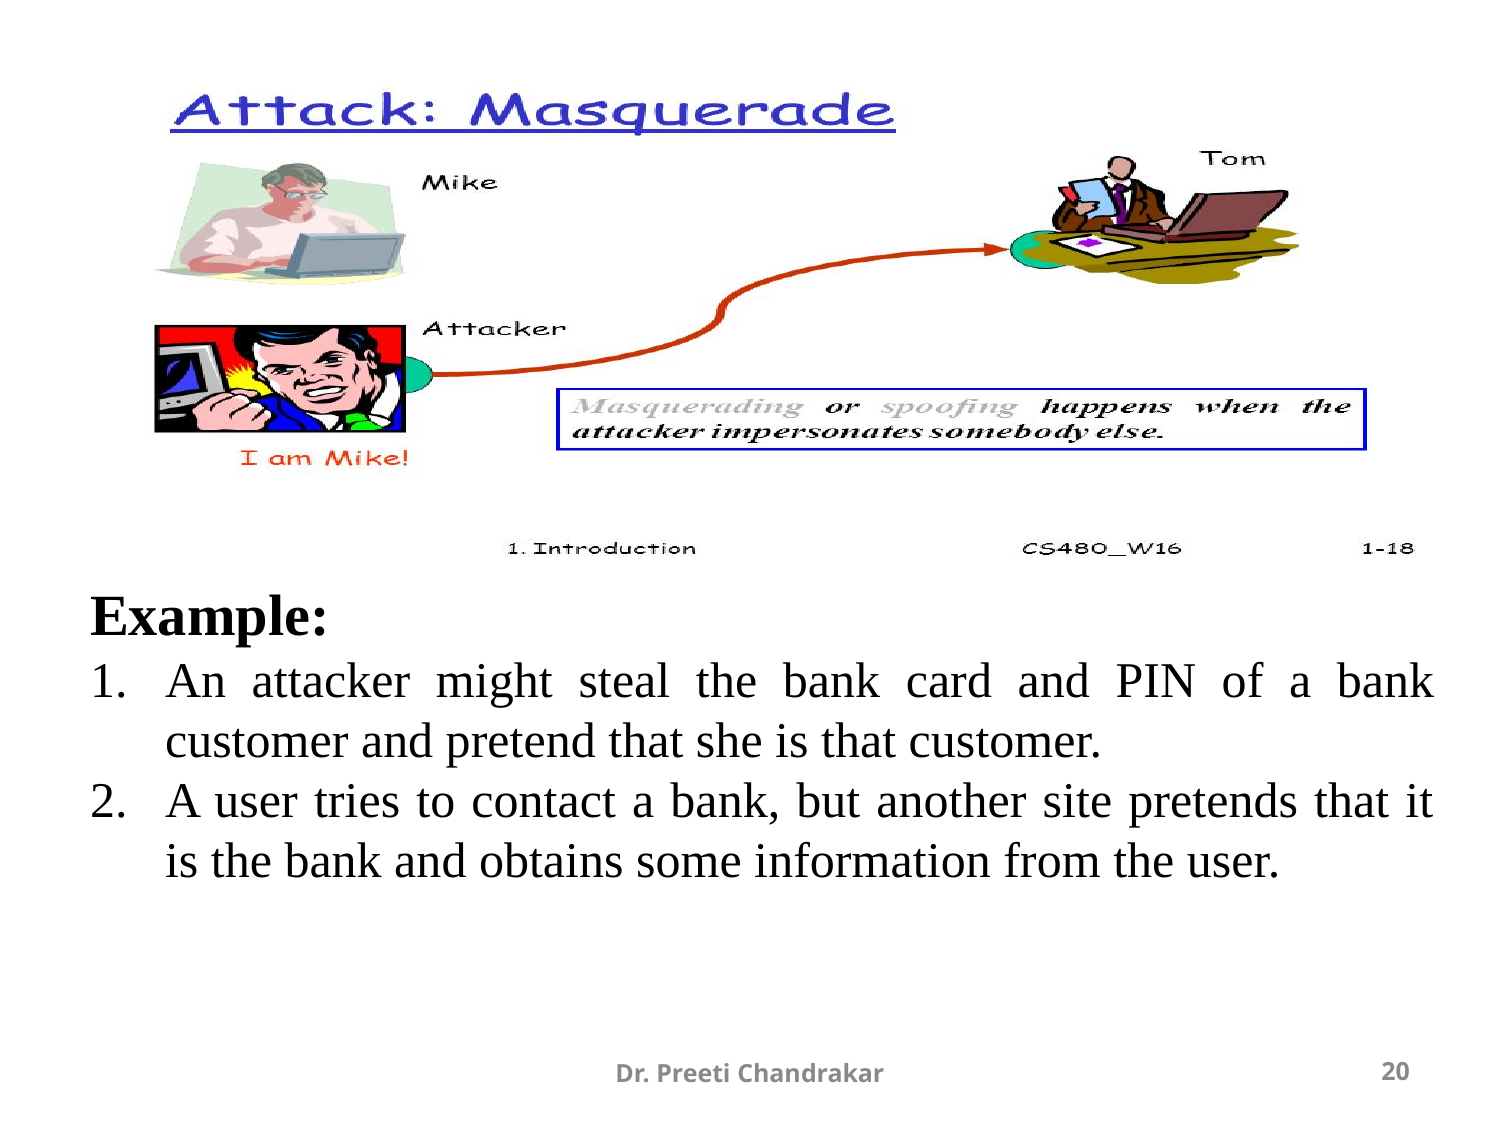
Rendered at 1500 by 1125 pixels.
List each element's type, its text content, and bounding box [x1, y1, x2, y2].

text_box 20 [1074, 1042, 1425, 1103]
picture [74, 24, 1463, 588]
text_box Example: An attacker might steal the bank card and PIN of a bank customer and pretend that she is that customer. A user tries to contact a bank, but another site pretends that it is the bank and obtains some information from the user. [75, 596, 1450, 1031]
text_box Dr. Preeti Chandrakar [512, 1042, 988, 1103]
